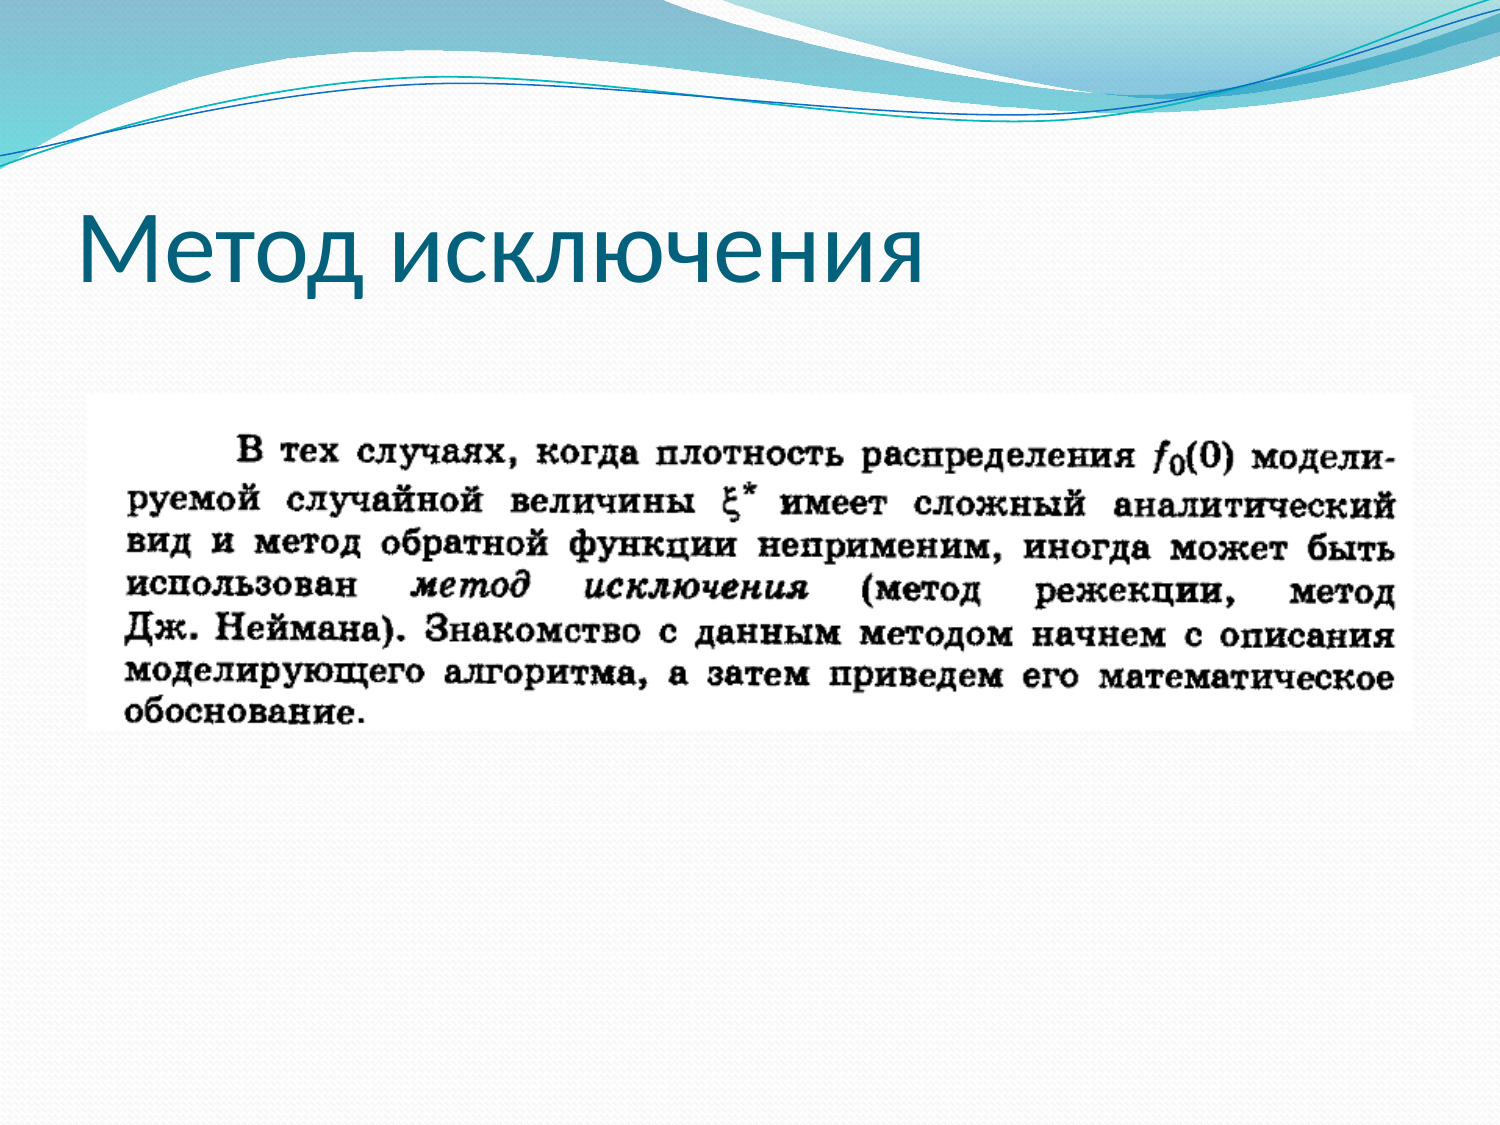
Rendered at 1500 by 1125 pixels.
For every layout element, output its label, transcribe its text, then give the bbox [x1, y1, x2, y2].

title Метод исключения [75, 115, 1438, 303]
picture [87, 394, 1413, 731]
